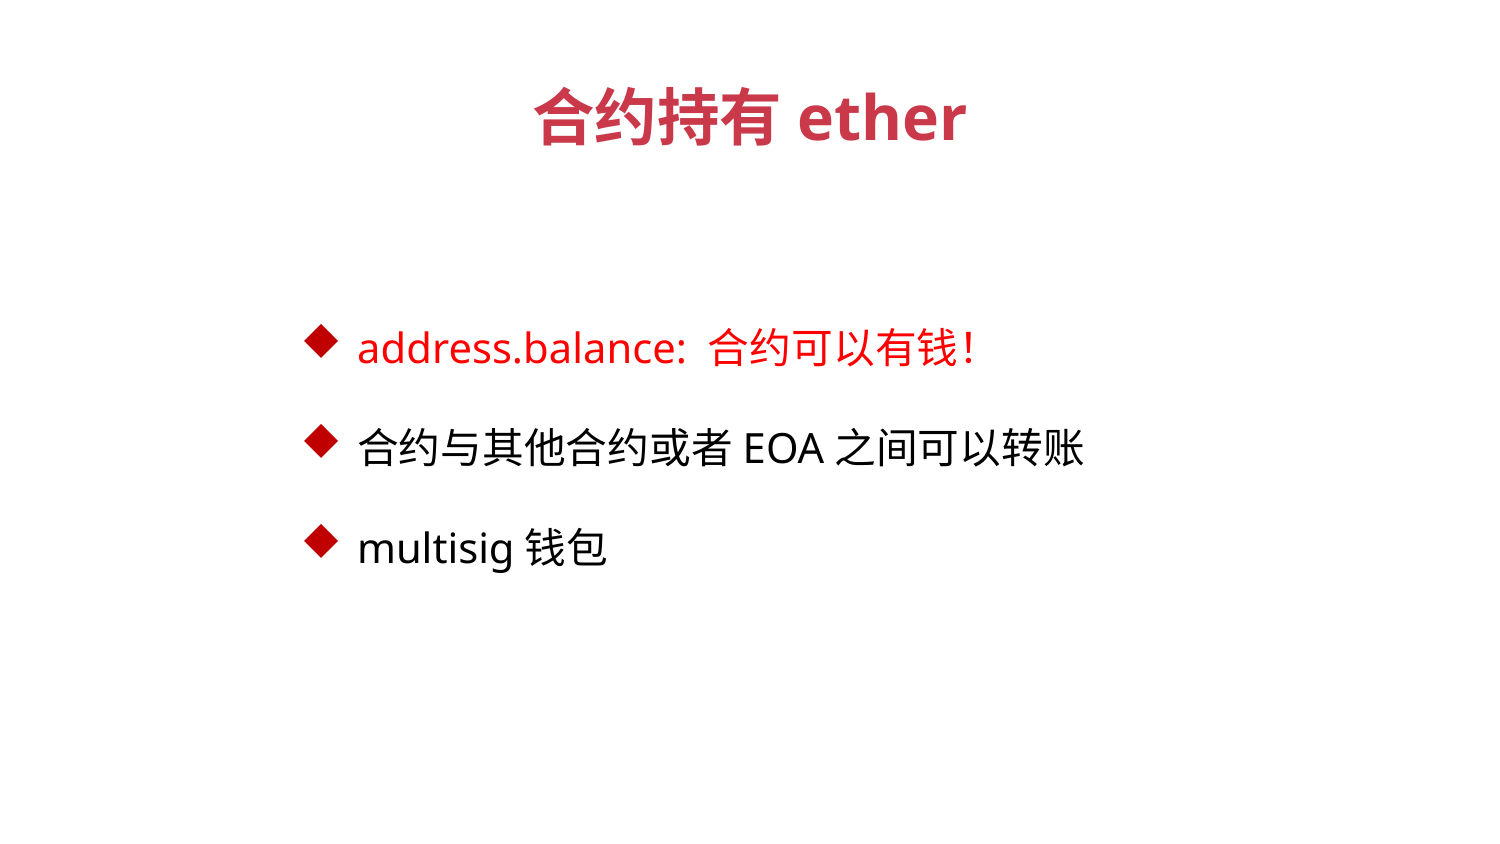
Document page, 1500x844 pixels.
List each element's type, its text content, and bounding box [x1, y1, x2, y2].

text_box 合约持有ether [517, 70, 983, 161]
text_box address.balance: 合约可以有钱！ 合约与其他合约或者EOA之间可以转账 multisig钱包 [242, 380, 1500, 464]
